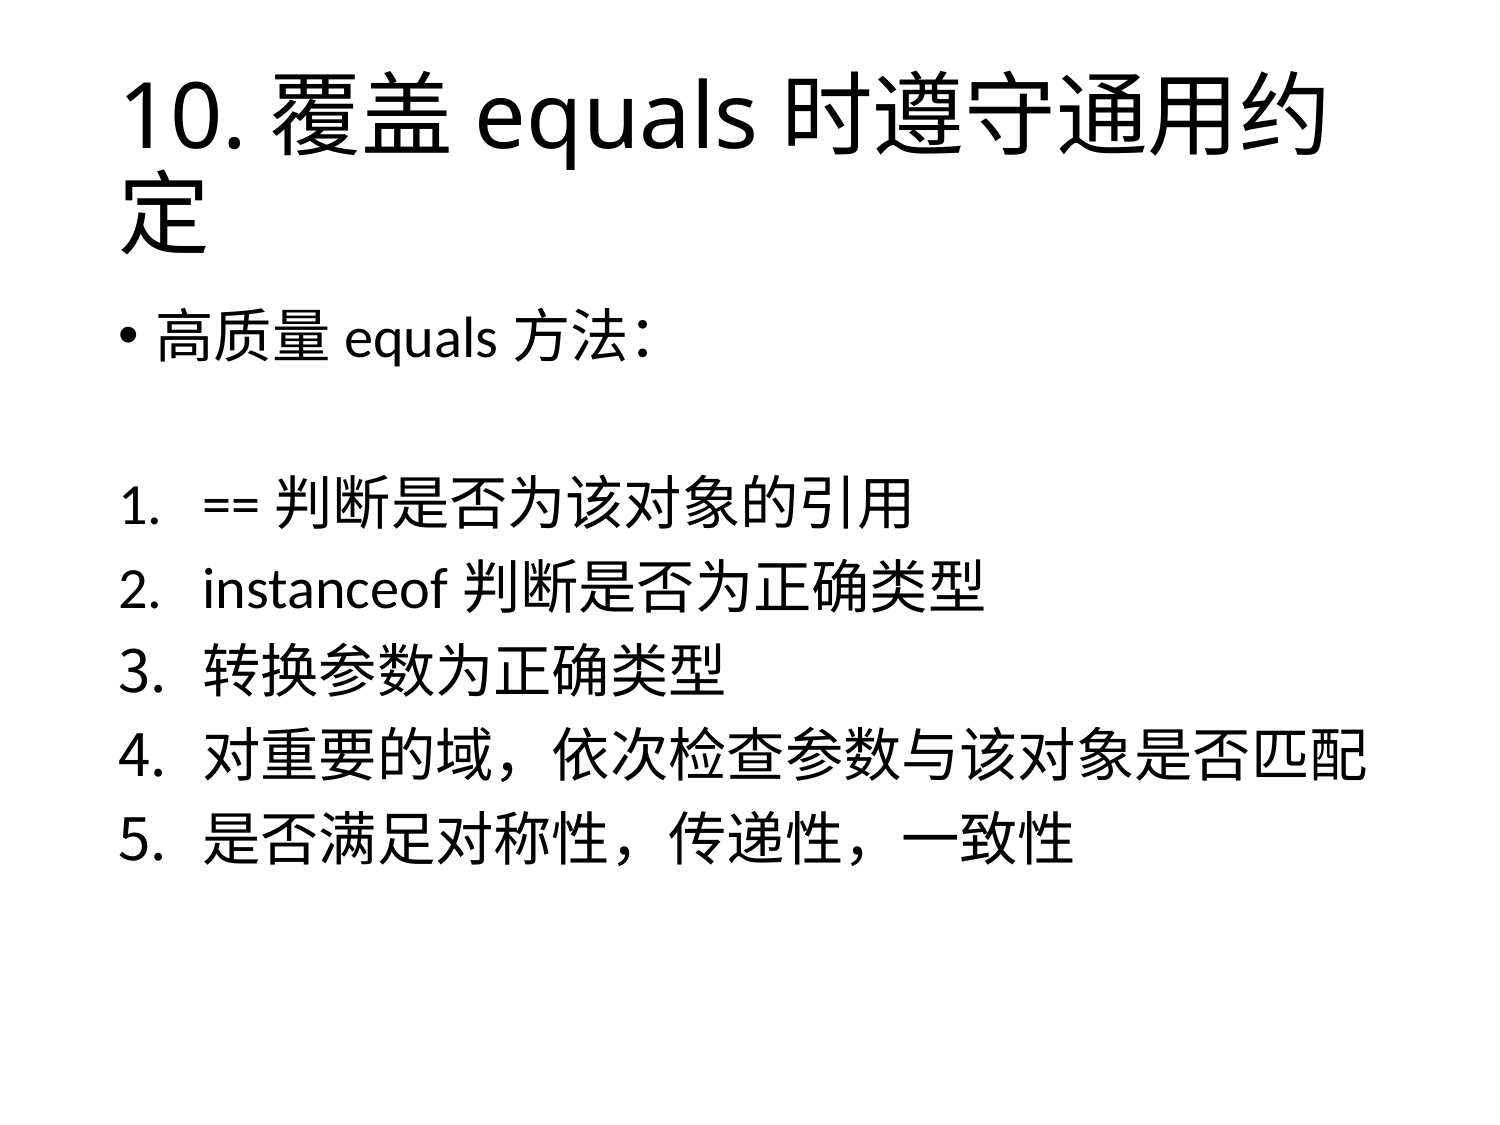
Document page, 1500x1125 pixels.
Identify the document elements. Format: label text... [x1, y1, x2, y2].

title 10.覆盖equals时遵守通用约定 [103, 59, 1397, 278]
list 高质量equals方法： ==判断是否为该对象的引用 instanceof判断是否为正确类型 转换参数为正确类型 对重要的域，依次检查参数与该对象是否匹配 是否满足对称性，传递性，一致性 [103, 299, 1397, 1014]
